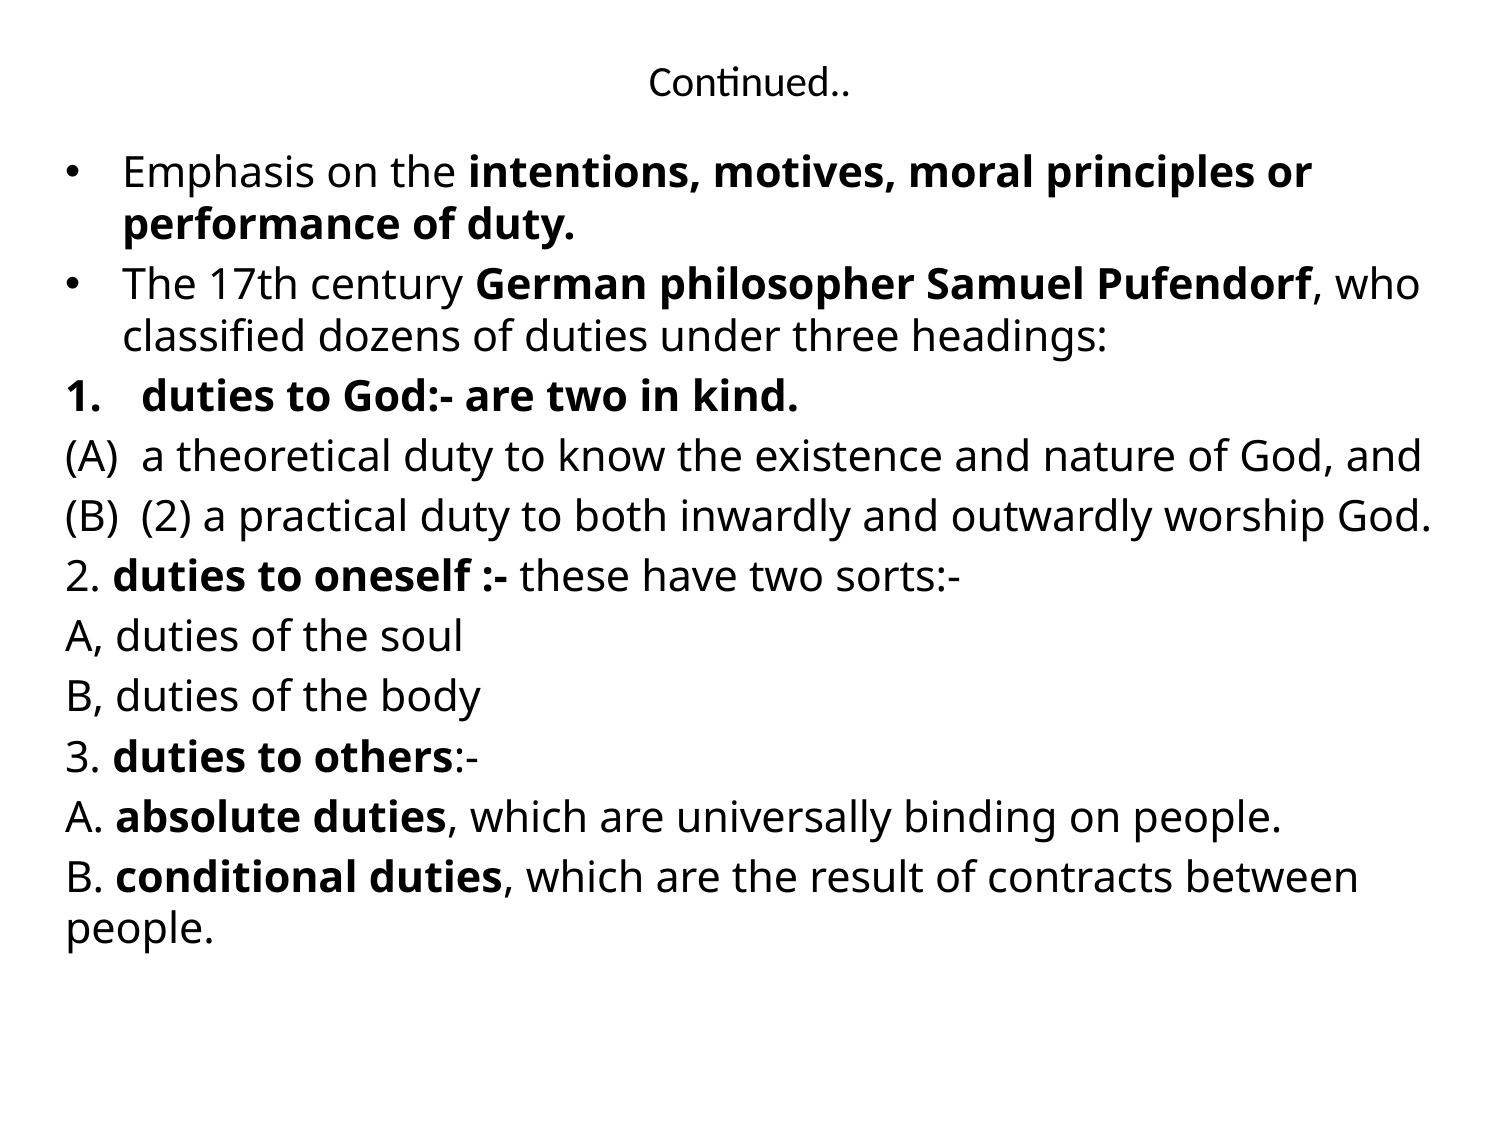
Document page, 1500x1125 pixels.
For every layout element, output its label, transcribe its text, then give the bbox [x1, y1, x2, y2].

list Emphasis on the intentions, motives, moral principles or performance of duty. The 17th century German philosopher Samuel Pufendorf, who classified dozens of duties under three headings: duties to God:- are two in kind. a theoretical duty to know the existence and nature of God, and (2) a practical duty to both inwardly and outwardly worship God. 2. duties to oneself :- these have two sorts:- A, duties of the soul B, duties of the body 3. duties to others:- A. absolute duties, which are universally binding on people. B. conditional duties, which are the result of contracts between people. [50, 137, 1450, 1050]
title Continued.. [75, 45, 1425, 113]
